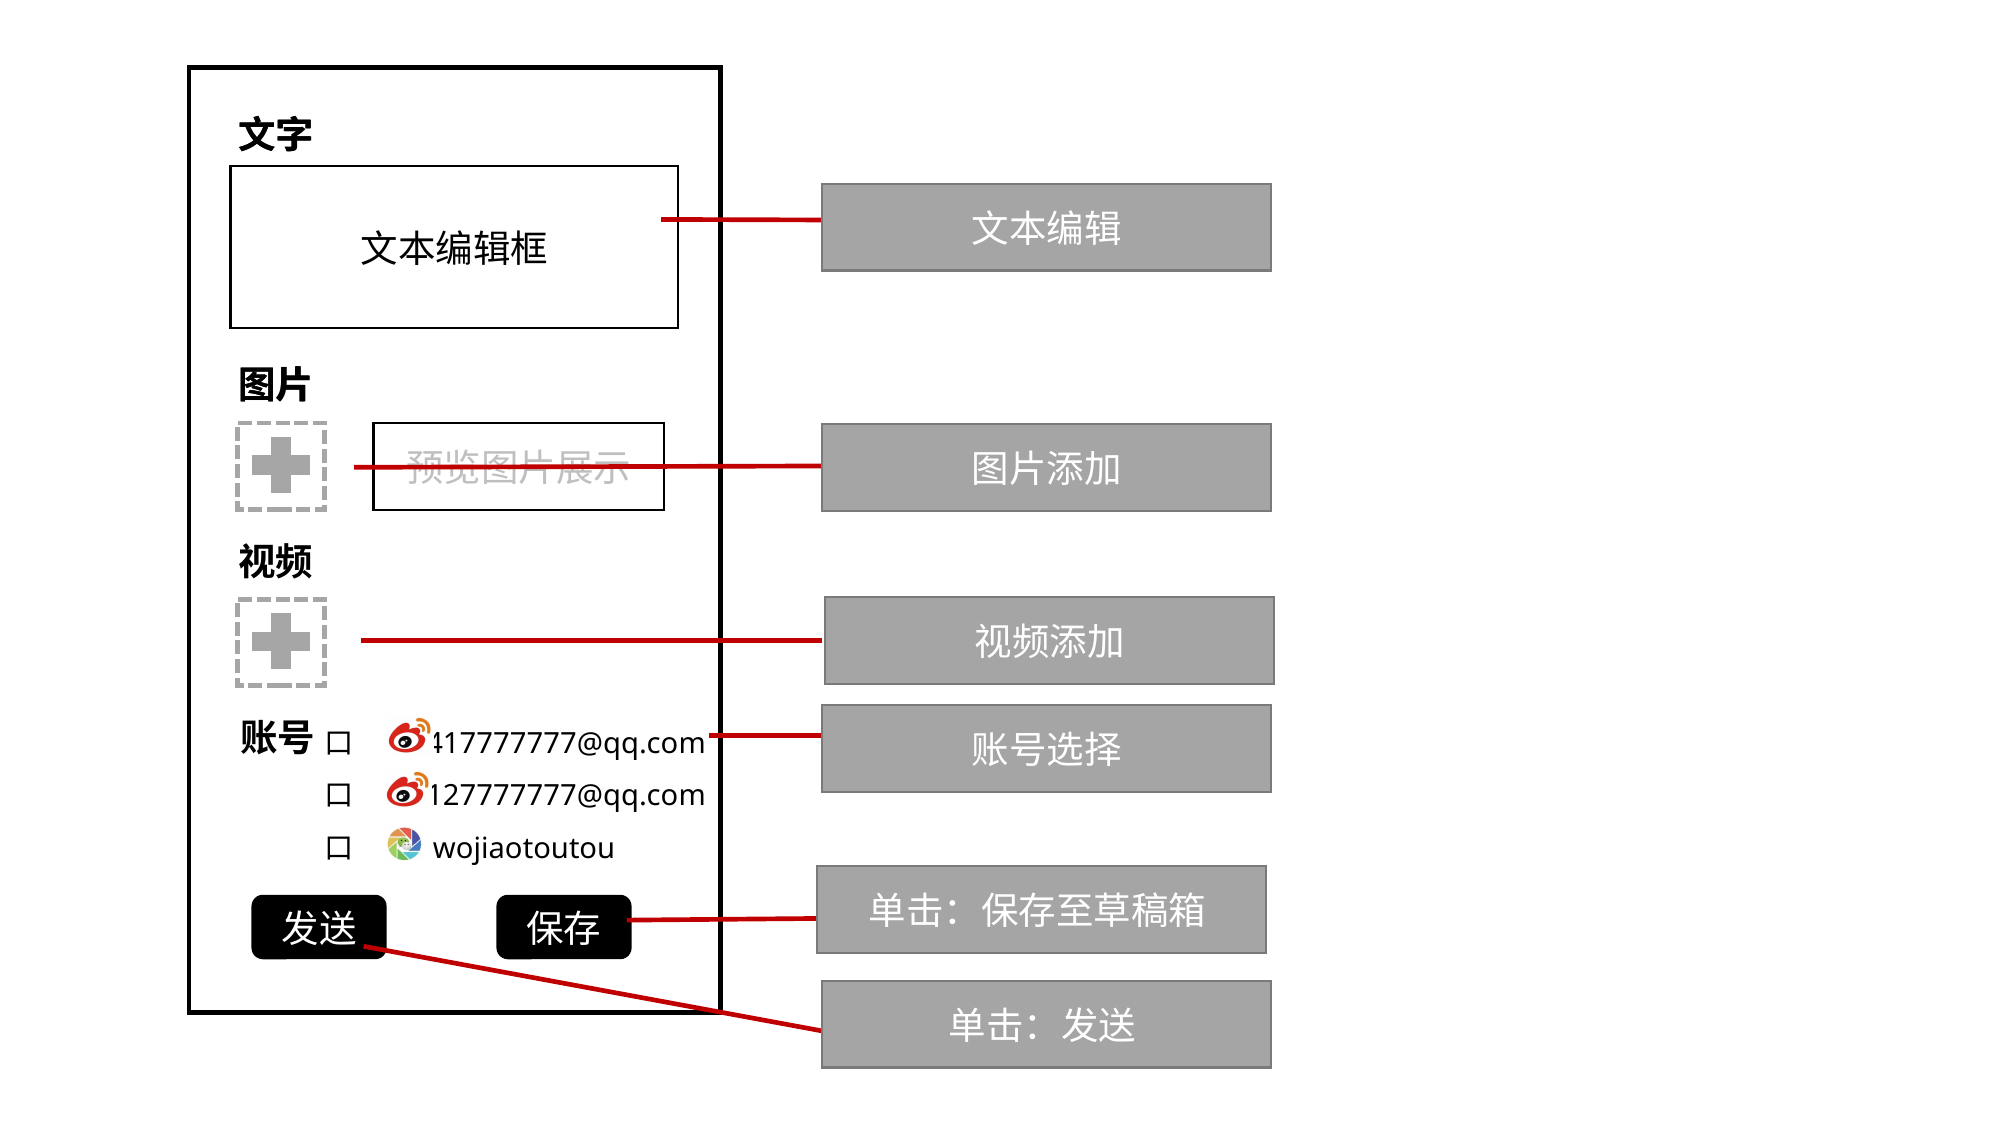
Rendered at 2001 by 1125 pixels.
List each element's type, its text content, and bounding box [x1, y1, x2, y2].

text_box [189, 67, 823, 1013]
text_box 账号选择 [823, 704, 1272, 793]
text_box 单击：保存至草稿箱 [823, 865, 1267, 954]
text_box 单击：发送 [821, 980, 1272, 1069]
text_box 图片添加 [823, 423, 1272, 512]
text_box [626, 917, 917, 921]
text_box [363, 946, 825, 1032]
text_box 文本编辑 [823, 183, 1272, 272]
text_box 视频添加 [824, 596, 1275, 685]
